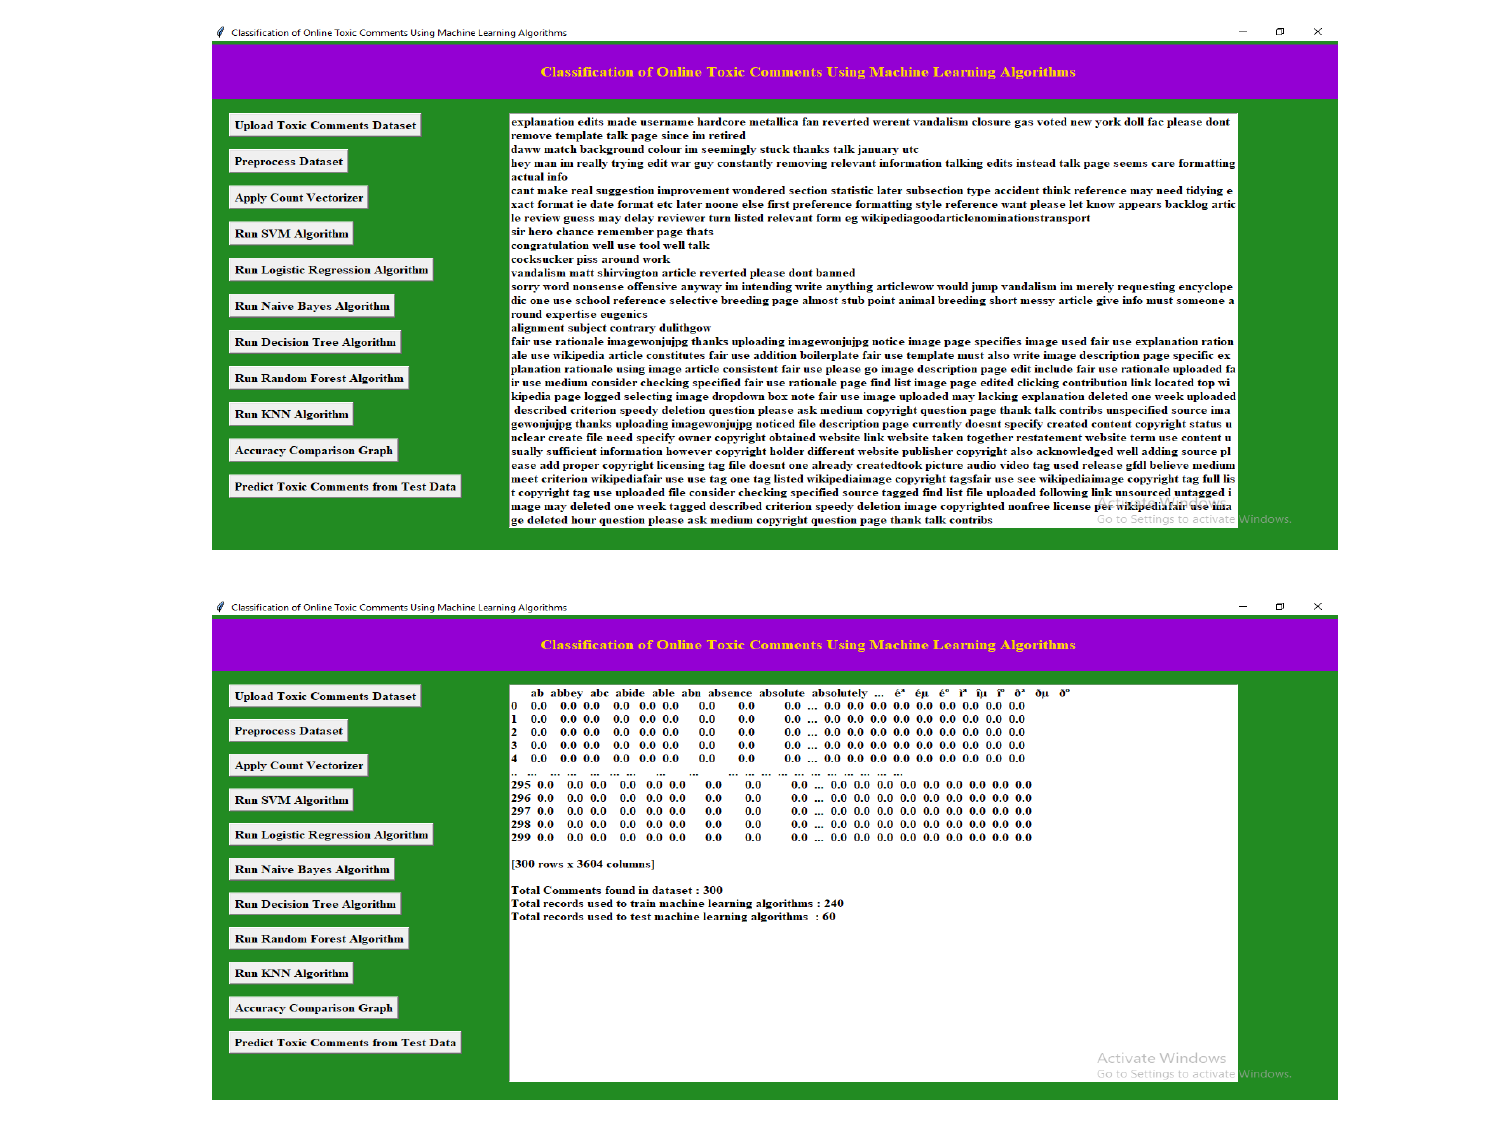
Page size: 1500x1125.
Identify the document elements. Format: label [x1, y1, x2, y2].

picture [212, 599, 1338, 1101]
picture [212, 24, 1338, 551]
